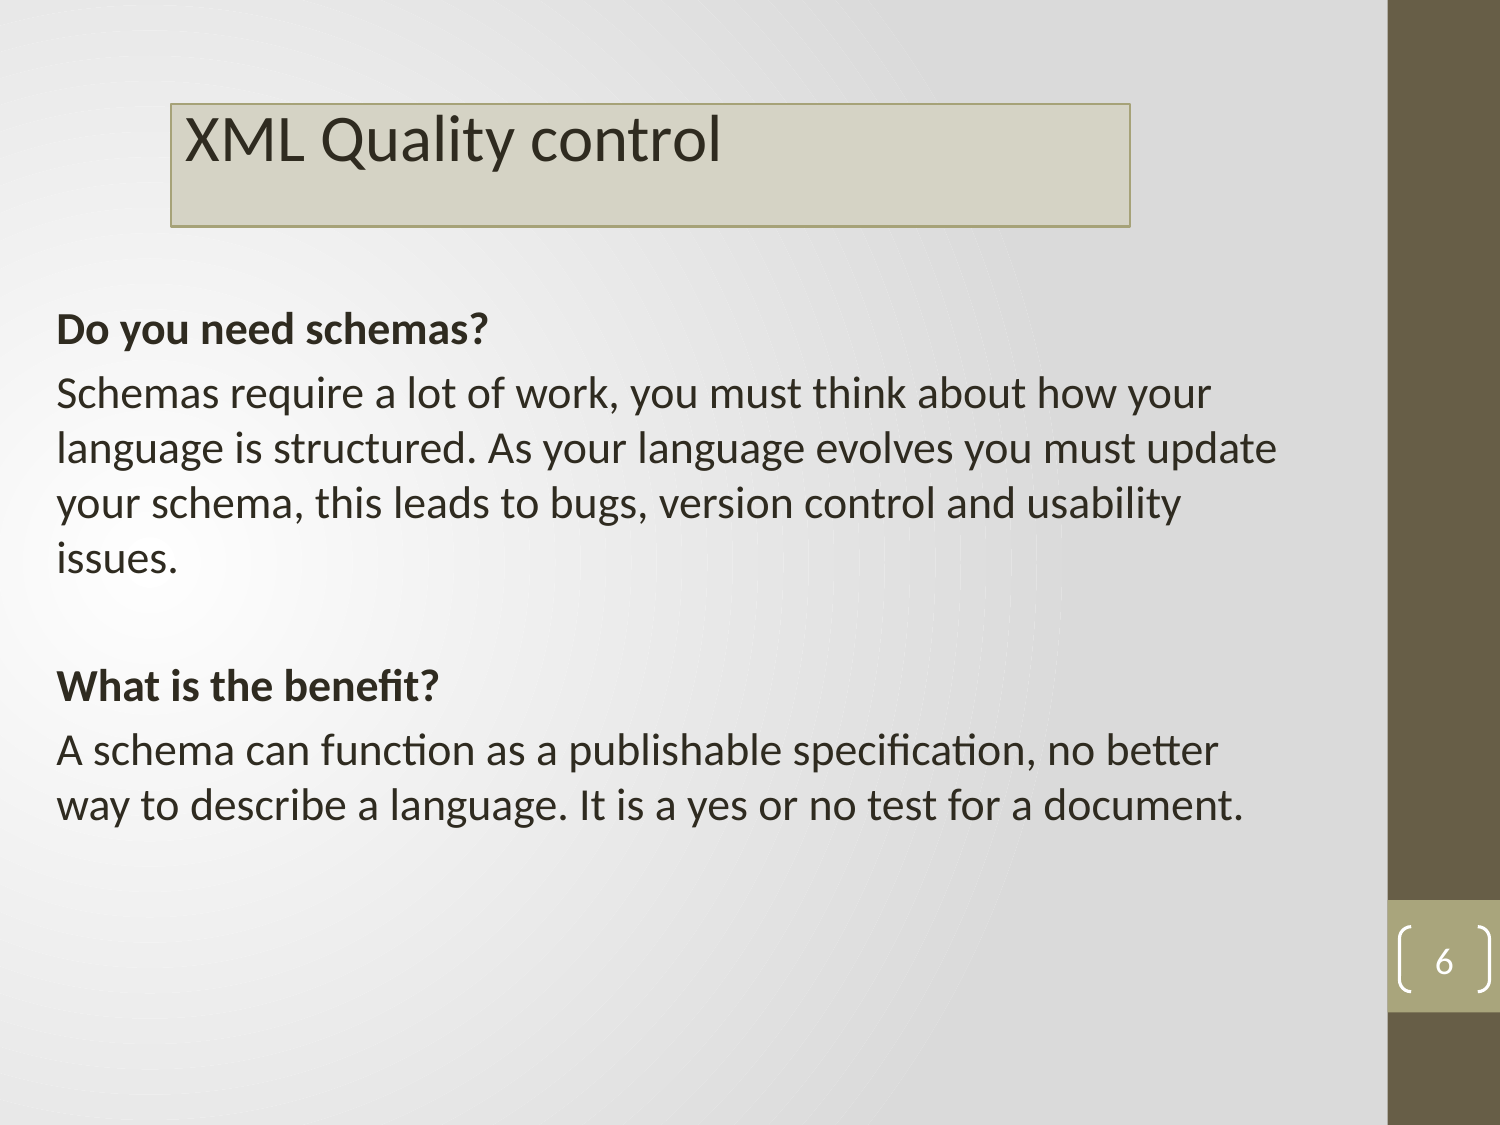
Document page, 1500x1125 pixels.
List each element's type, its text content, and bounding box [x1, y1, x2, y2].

list Do you need schemas? Schemas require a lot of work, you must think about how your language is structured. As your language evolves you must update your schema, this leads to bugs, version control and usability issues. What is the benefit? A schema can function as a publishable specification, no better way to describe a language. It is a yes or no test for a document. [41, 290, 1317, 1041]
slide_number 6 [1397, 925, 1492, 994]
